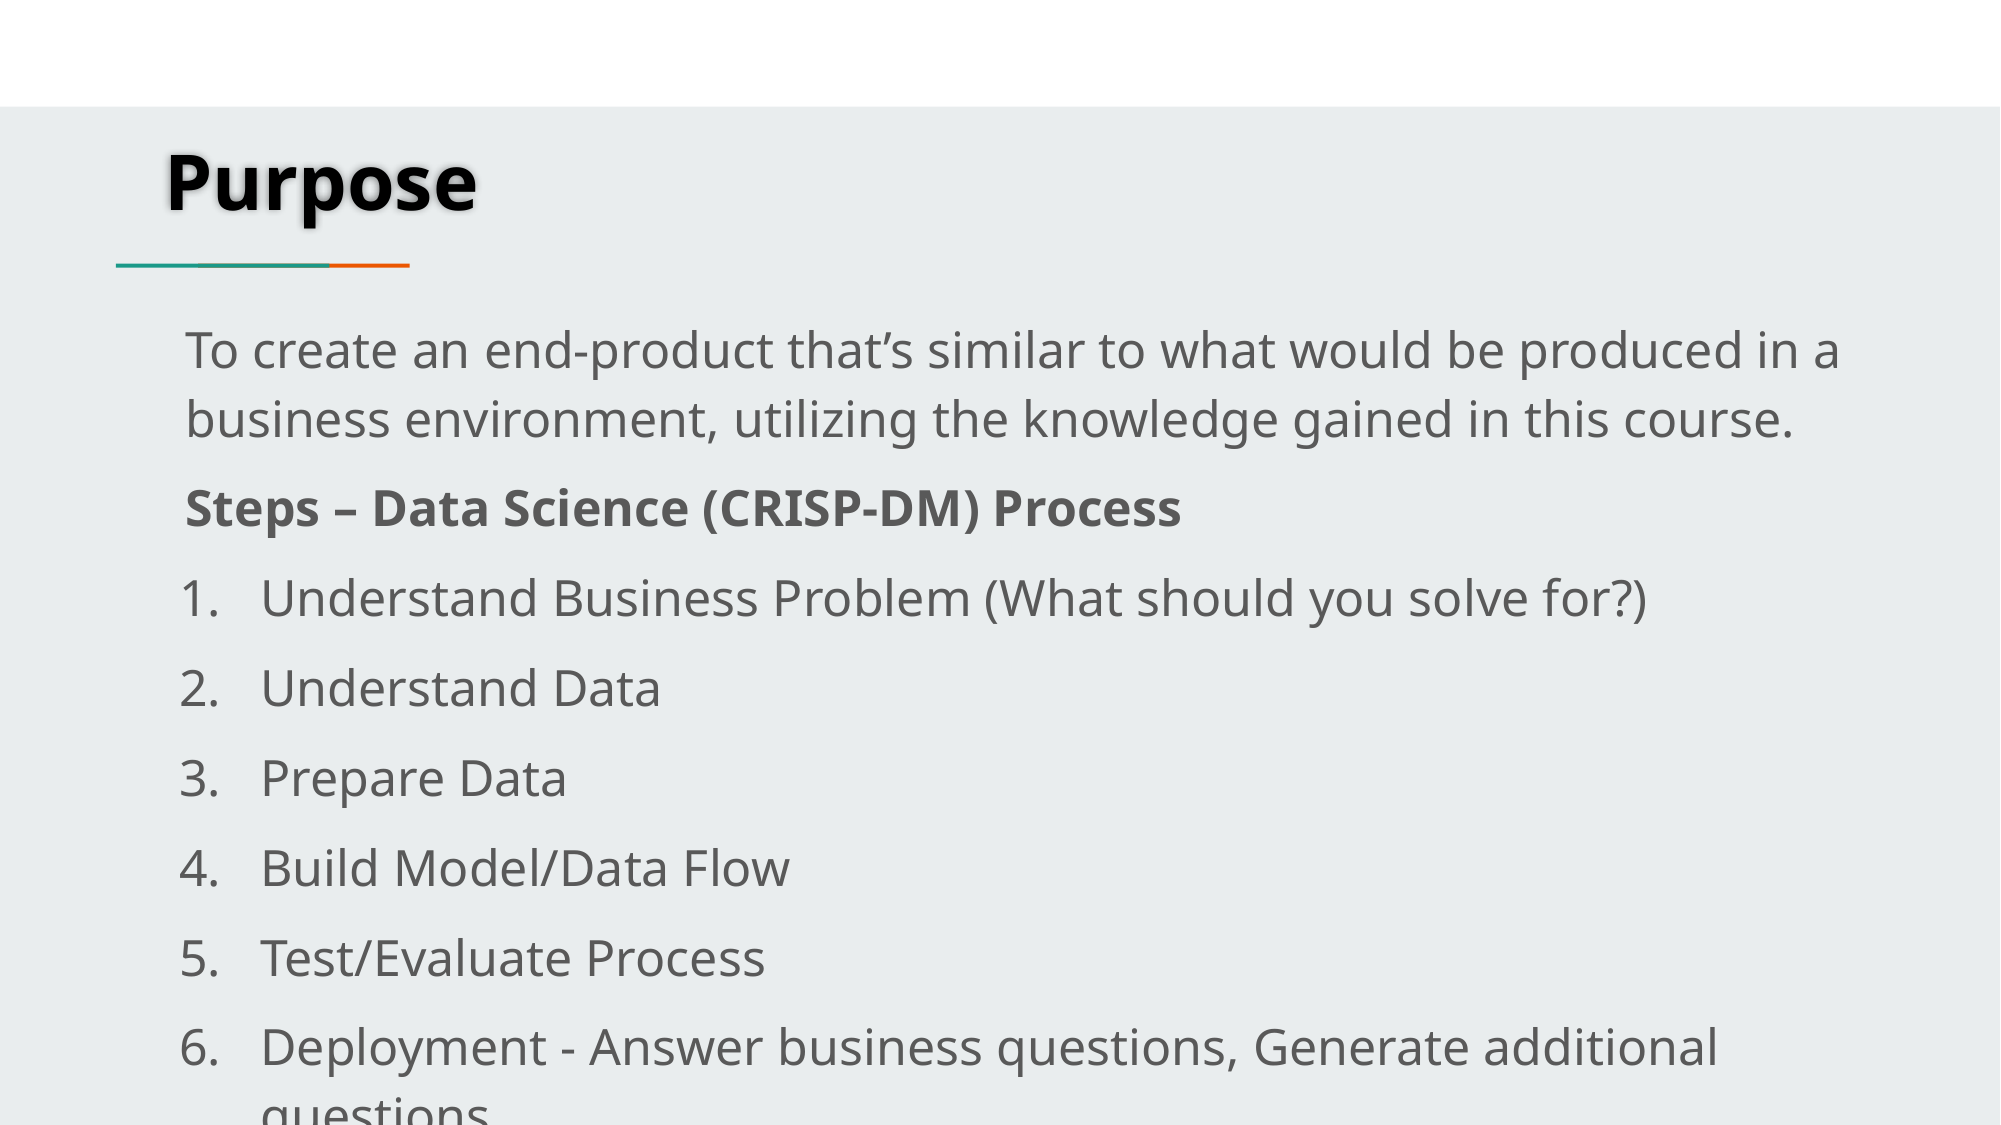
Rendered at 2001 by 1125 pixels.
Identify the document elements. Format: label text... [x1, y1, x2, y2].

title Purpose [149, 99, 1849, 260]
text_box To create an end-product that’s similar to what would be produced in a business environment, utilizing the knowledge gained in this course. Steps – Data Science (CRISP-DM) Process Understand Business Problem (What should you solve for?) Understand Data Prepare Data Build Model/Data Flow Test/Evaluate Process Deployment - Answer business questions, Generate additional questions [164, 294, 1899, 787]
